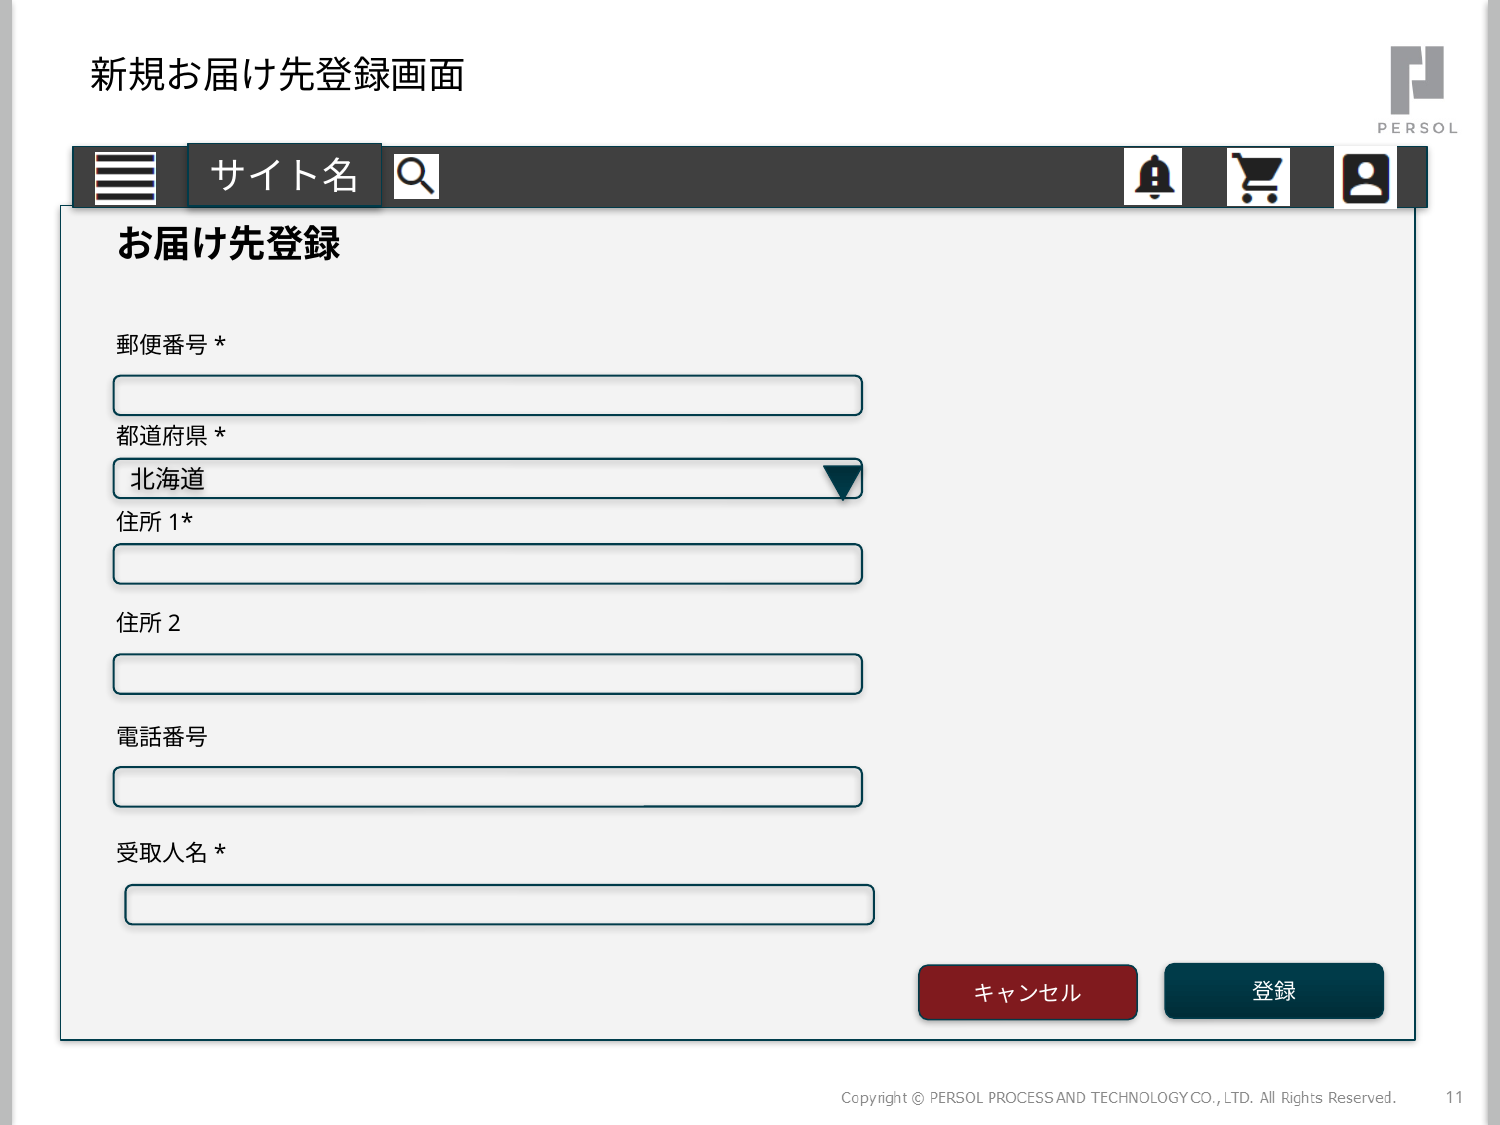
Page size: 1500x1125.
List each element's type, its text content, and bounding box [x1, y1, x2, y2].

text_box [72, 143, 1428, 210]
picture [95, 152, 156, 205]
picture [637, 1080, 1410, 1117]
text_box 新規お届け先登録画面 [75, 43, 1112, 141]
slide_number 11 [1415, 1079, 1480, 1117]
text_box お届け先登録 [101, 218, 553, 277]
text_box 登録 [1164, 962, 1385, 1019]
picture [1357, 25, 1478, 154]
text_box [101, 322, 875, 925]
text_box キャンセル [918, 964, 1138, 1021]
text_box [60, 205, 1416, 1041]
